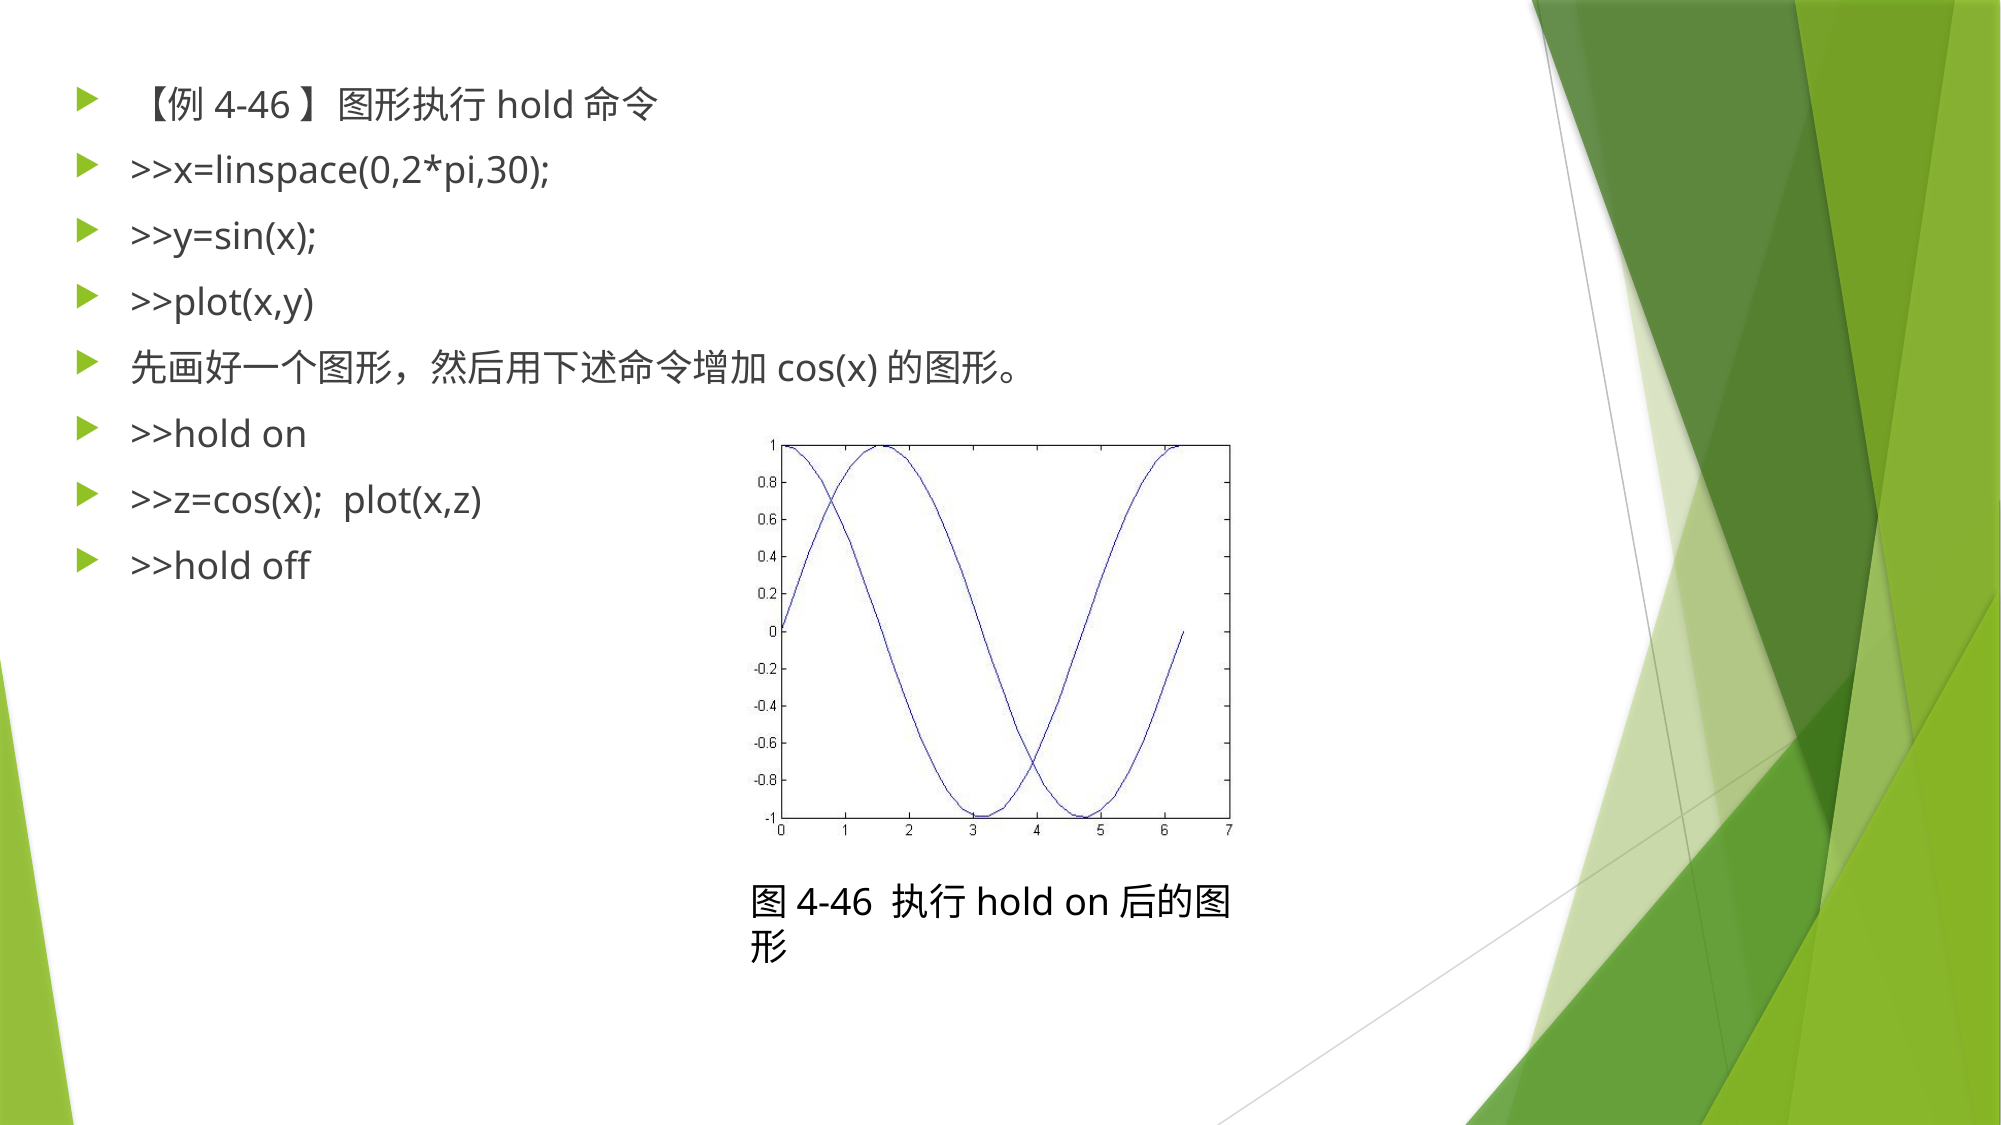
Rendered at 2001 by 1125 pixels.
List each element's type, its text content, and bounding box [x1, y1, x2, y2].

list 【例4-46】图形执行hold命令 >>x=linspace(0,2*pi,30); >>y=sin(x); >>plot(x,y) 先画好一个图形，然后用下述命令增加cos(x)的图形。 >>hold on >>z=cos(x); plot(x,z) >>hold off [58, 72, 1470, 711]
text_box 图4-46 执行hold on后的图形 [735, 870, 1284, 976]
picture [705, 429, 1284, 836]
